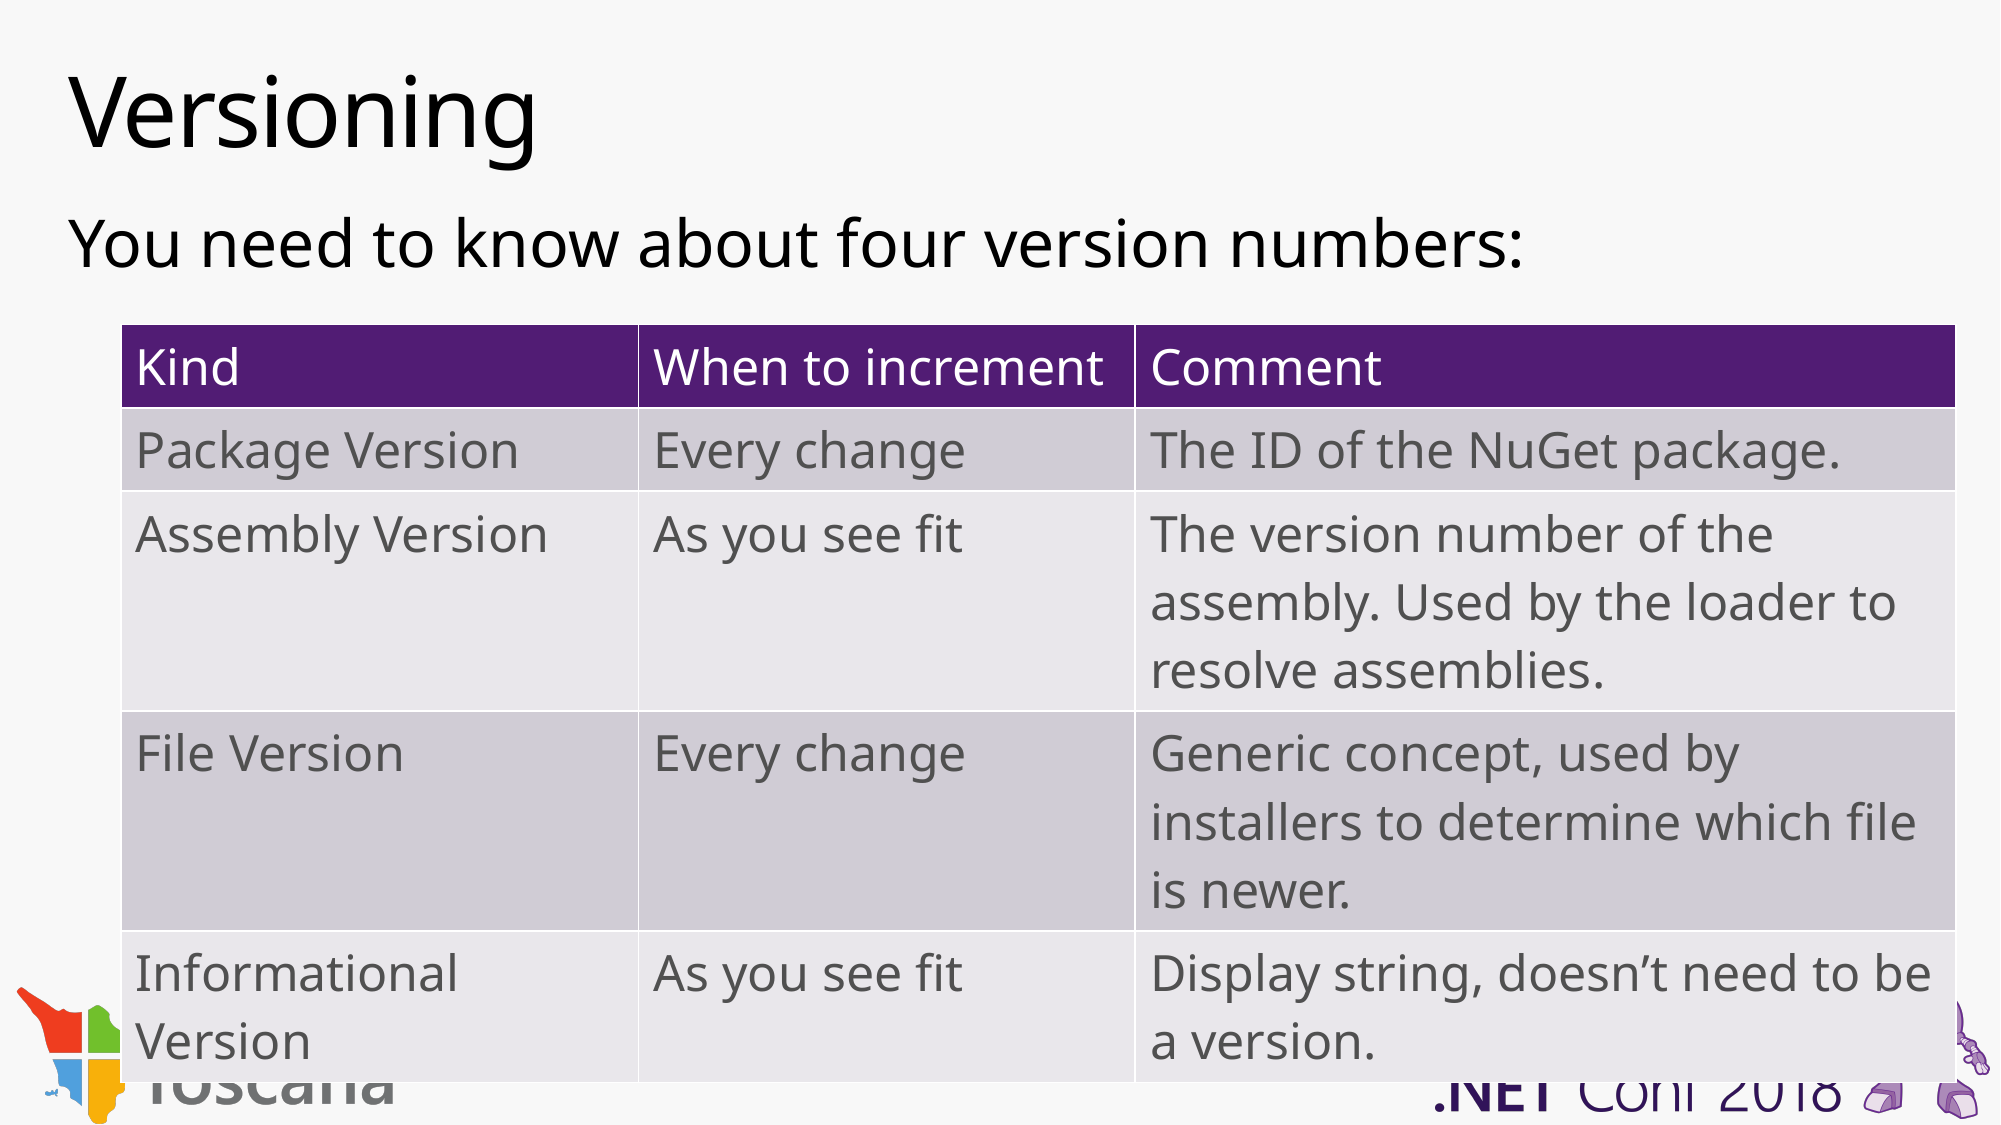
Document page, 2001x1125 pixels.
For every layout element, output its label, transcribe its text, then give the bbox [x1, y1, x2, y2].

table_header Comment [1136, 325, 1955, 407]
table_cell The version number of the assembly. Used by the loader to resolve assemblies. [1136, 492, 1955, 710]
table_cell The ID of the NuGet package. [1136, 409, 1955, 490]
picture [1851, 971, 1990, 1119]
table_cell Generic concept, used by installers to determine which file is newer. [1136, 712, 1955, 930]
list You need to know about four version numbers: [44, 196, 1956, 298]
table_cell Display string, doesn’t need to be a version. [1136, 932, 1955, 1082]
title Versioning [44, 47, 1957, 196]
table_cell Assembly Version [122, 492, 638, 710]
table_cell Every change [639, 409, 1134, 490]
table_cell Informational Version [122, 932, 638, 1082]
table_cell As you see fit [639, 492, 1134, 710]
table_cell File Version [122, 712, 638, 930]
table_header Kind [122, 325, 638, 407]
table_cell Package Version [122, 409, 638, 490]
table_cell Every change [639, 712, 1134, 930]
table_cell As you see fit [639, 932, 1134, 1082]
picture [0, 987, 402, 1124]
picture [1435, 1083, 1841, 1112]
table_header When to increment [639, 325, 1134, 407]
